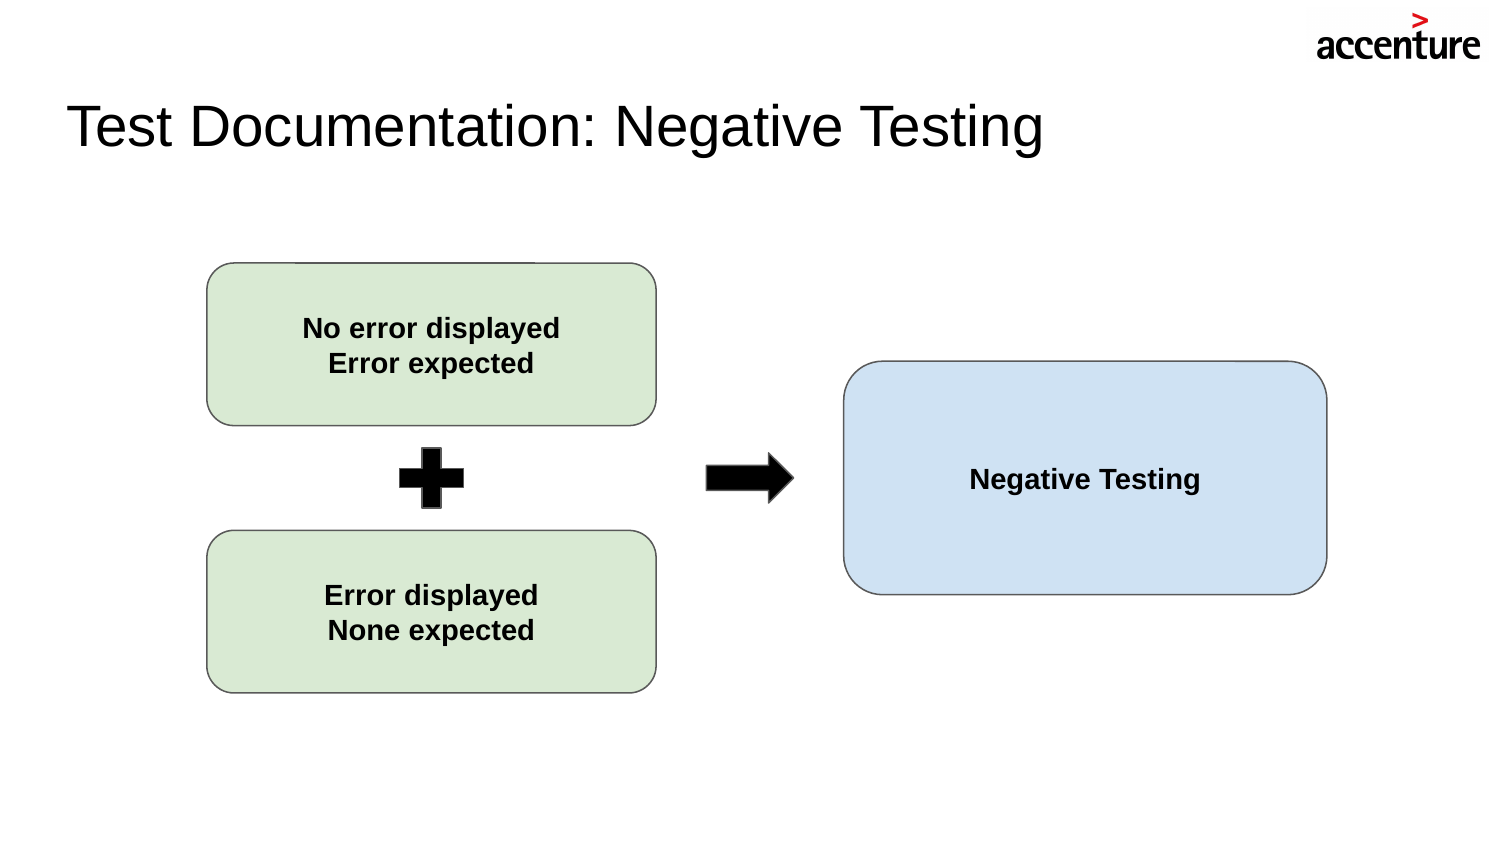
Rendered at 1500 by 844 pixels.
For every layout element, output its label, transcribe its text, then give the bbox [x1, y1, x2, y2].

text_box [399, 448, 464, 508]
text_box Negative Testing [843, 361, 1327, 595]
text_box Error displayed None expected [206, 530, 657, 693]
title Test Documentation: Negative Testing [51, 72, 1449, 167]
picture [1306, 7, 1489, 62]
text_box No error displayed Error expected [206, 262, 657, 426]
text_box [706, 452, 794, 504]
